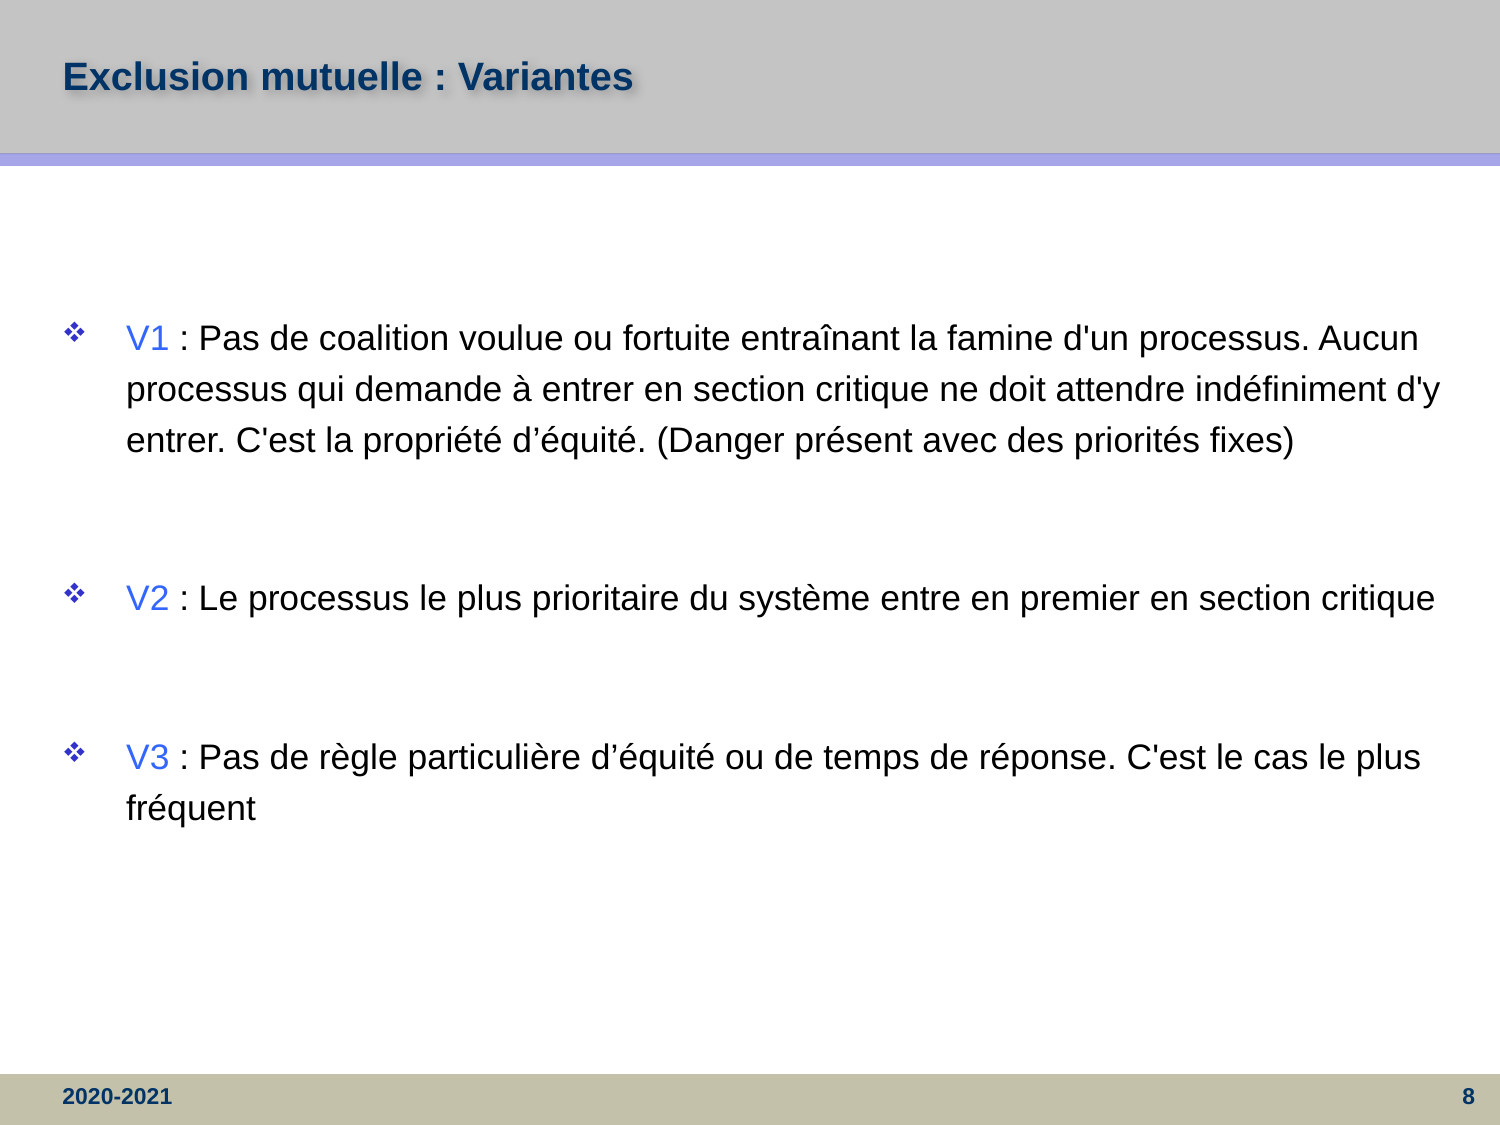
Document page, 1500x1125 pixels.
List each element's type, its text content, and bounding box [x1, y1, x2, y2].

list V1 : Pas de coalition voulue ou fortuite entraînant la famine d'un processus. Aucun processus qui demande à entrer en section critique ne doit attendre indéfiniment d'y entrer. C'est la propriété d’équité. (Danger présent avec des priorités fixes) V2 : Le processus le plus prioritaire du système entre en premier en section critique V3 : Pas de règle particulière d’équité ou de temps de réponse. C'est le cas le plus fréquent [50, 300, 1463, 953]
title Exclusion mutuelle : Variantes [49, 0, 1488, 151]
